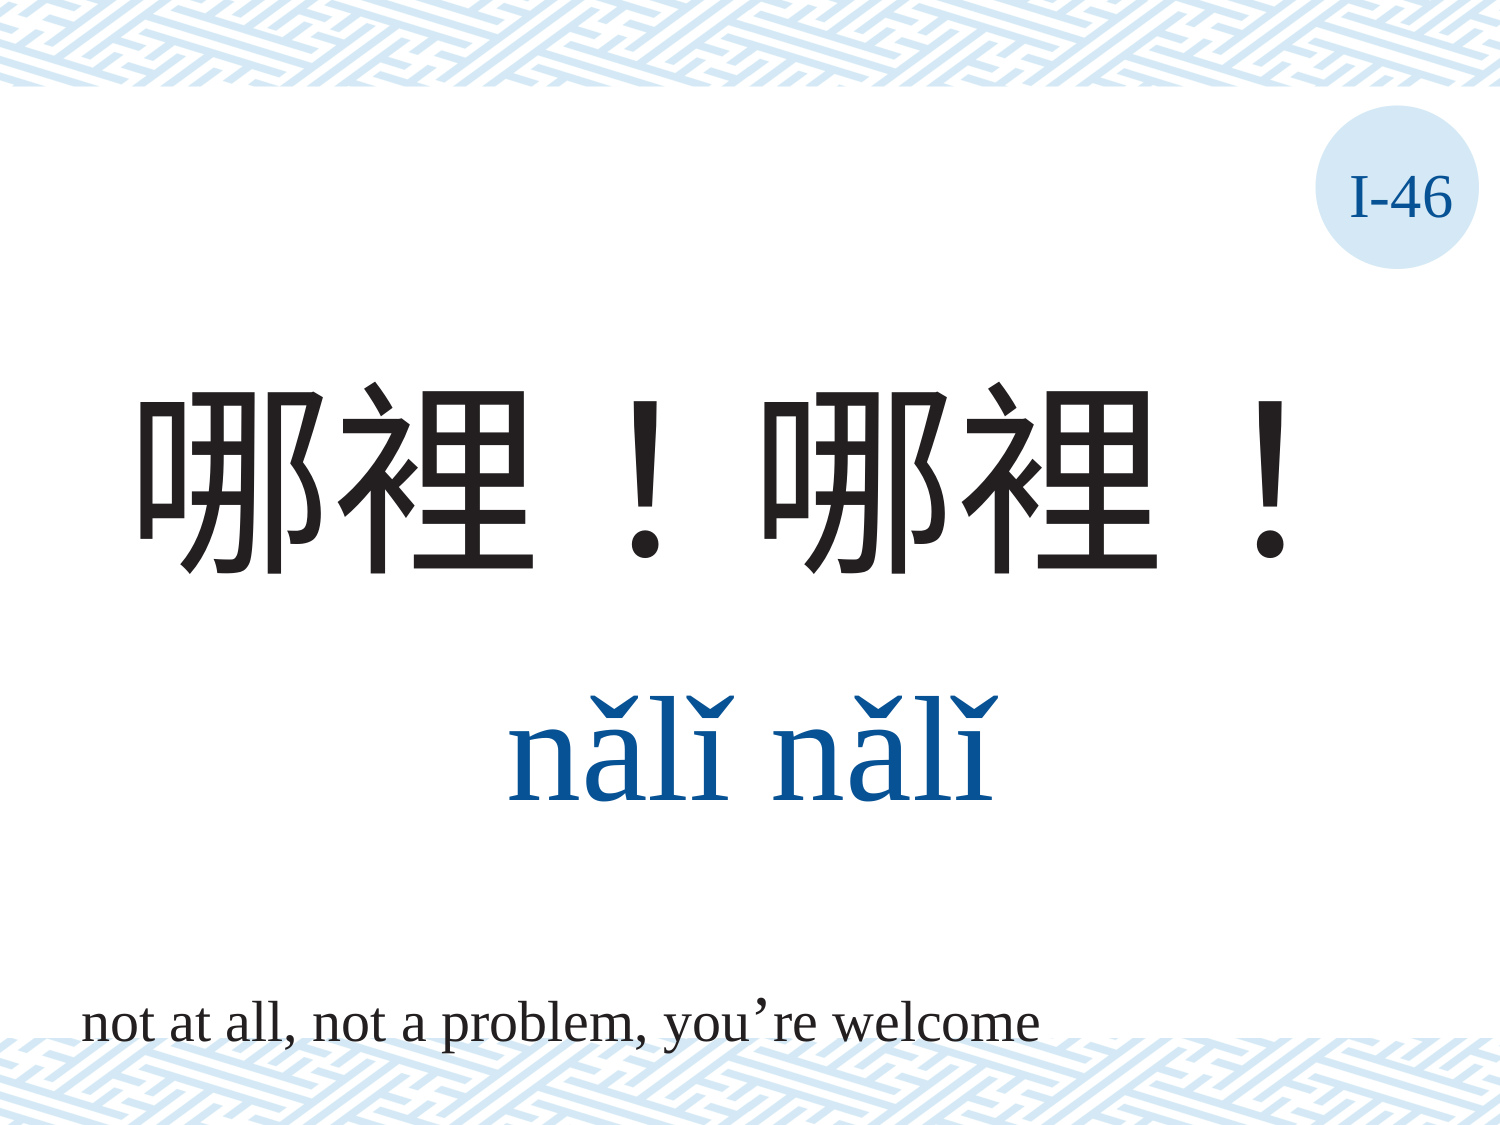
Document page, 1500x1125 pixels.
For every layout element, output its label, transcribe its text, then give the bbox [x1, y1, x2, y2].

text_box not at all, not a problem, you’re welcome [996, 942, 1186, 1063]
subtitle nǎlǐ nǎlǐ [504, 650, 996, 1125]
text_box I-46 [1347, 154, 1456, 230]
text_box not at all, not a problem, you’re welcome [79, 942, 504, 1063]
title 哪裡！哪裡！ [122, 349, 1377, 600]
picture [0, 0, 1500, 1125]
